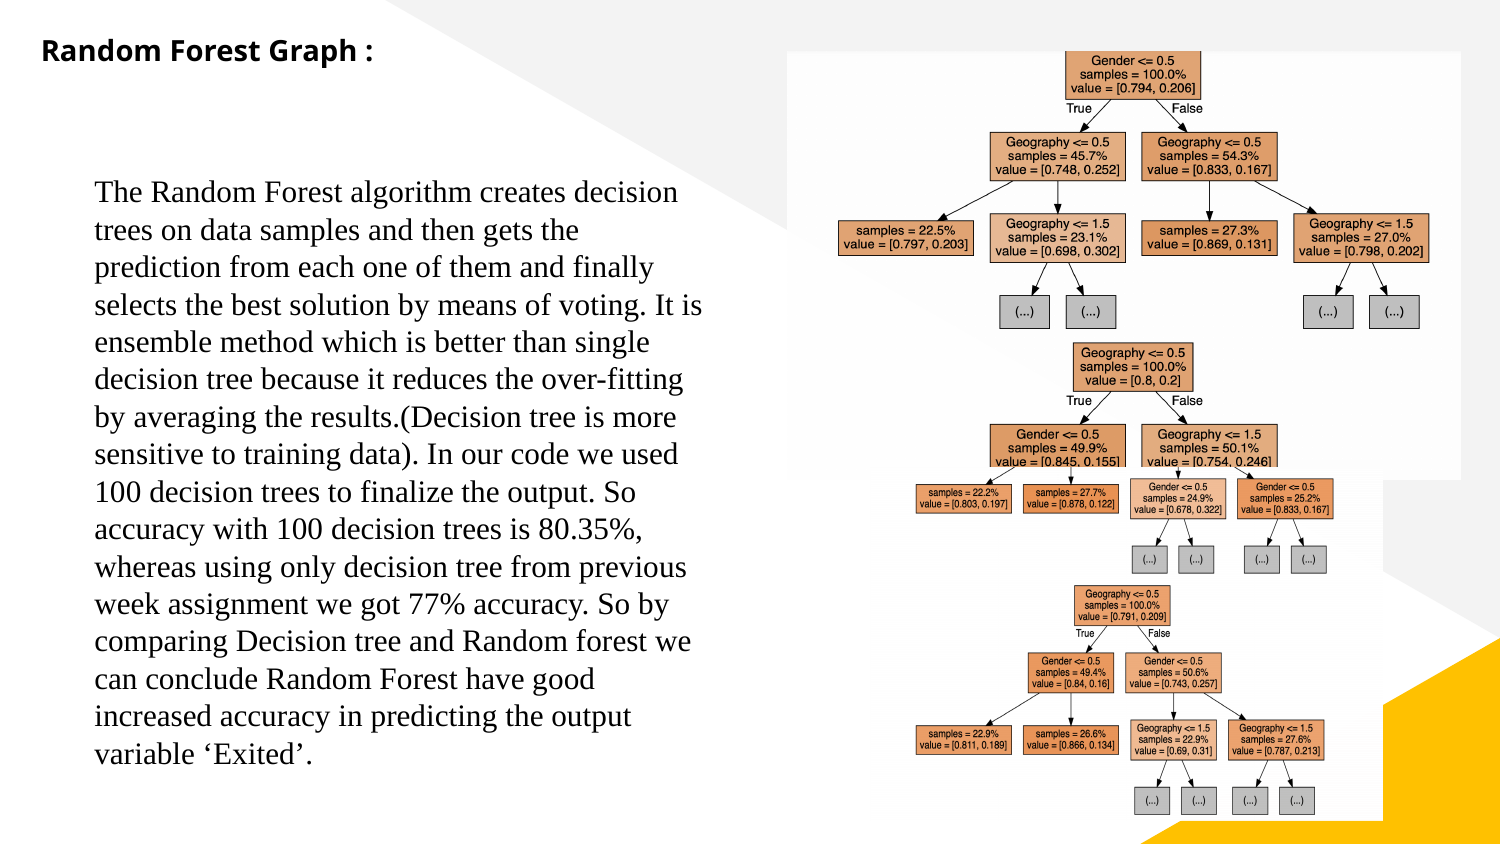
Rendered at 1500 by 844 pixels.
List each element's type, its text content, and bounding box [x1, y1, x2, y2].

picture [787, 51, 1462, 821]
text_box Random Forest Graph : [25, 17, 412, 78]
text_box The Random Forest algorithm creates decision trees on data samples and then gets the prediction from each one of them and finally selects the best solution by means of voting. It is ensemble method which is better than single decision tree because it reduces the over-fitting by averaging the results.(Decision tree is more sensitive to training data). In our code we used 100 decision trees to finalize the output. So accuracy with 100 decision trees is 80.35%, whereas using only decision tree from previous week assignment we got 77% accuracy. So by comparing Decision tree and Random forest we can conclude Random Forest have good increased accuracy in predicting the output variable ‘Exited’. [79, 156, 728, 786]
